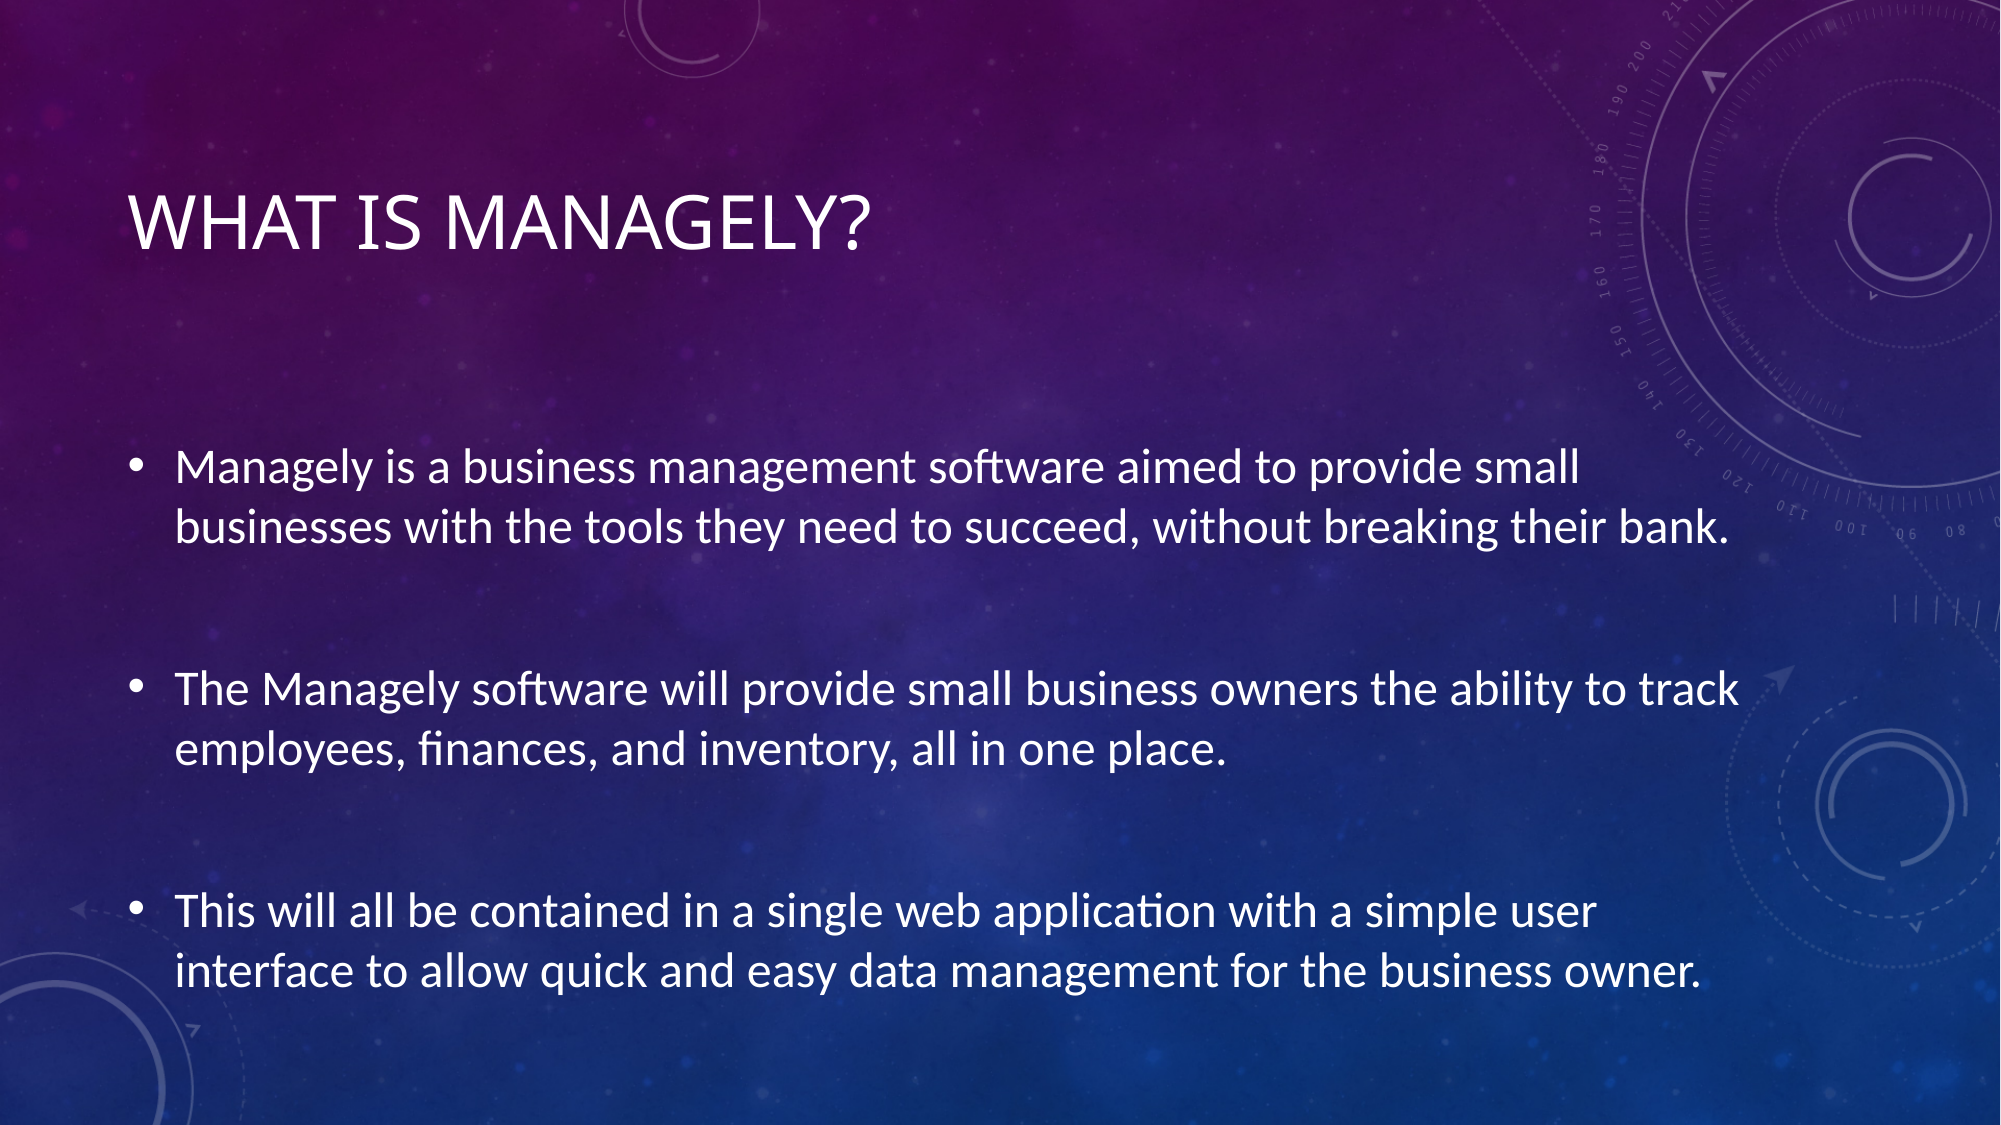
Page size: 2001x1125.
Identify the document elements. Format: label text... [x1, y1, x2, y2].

title What is managely? [112, 99, 1775, 339]
list Managely is a business management software aimed to provide small businesses with the tools they need to succeed, without breaking their bank. The Managely software will provide small business owners the ability to track employees, finances, and inventory, all in one place. This will all be contained in a single web application with a simple user interface to allow quick and easy data management for the business owner. [112, 426, 1775, 1025]
picture [0, 0, 2001, 1125]
